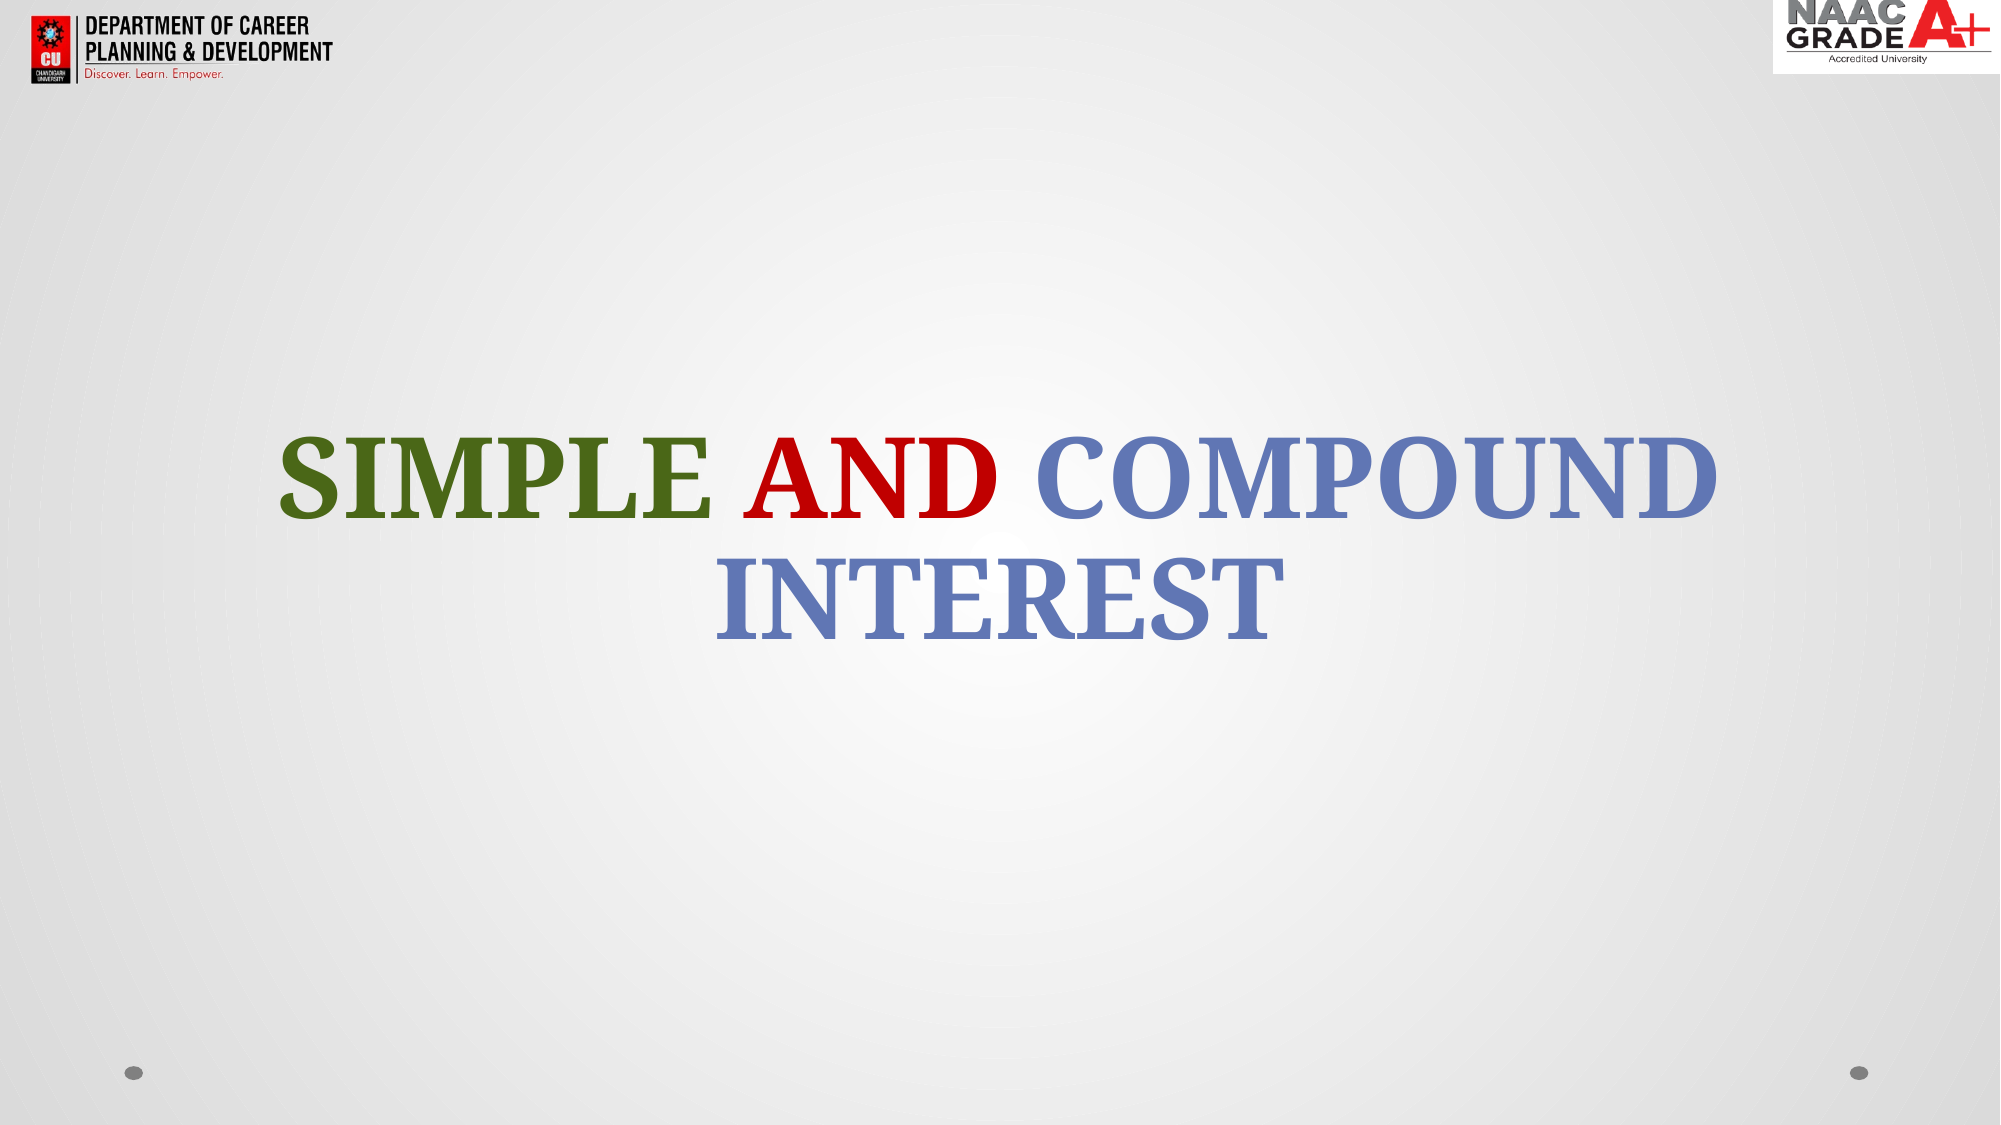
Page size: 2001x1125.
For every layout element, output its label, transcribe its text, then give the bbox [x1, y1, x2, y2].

picture [1772, 0, 2000, 74]
title SIMPLE AND COMPOUND INTEREST [78, 135, 1922, 670]
picture [23, 0, 349, 100]
